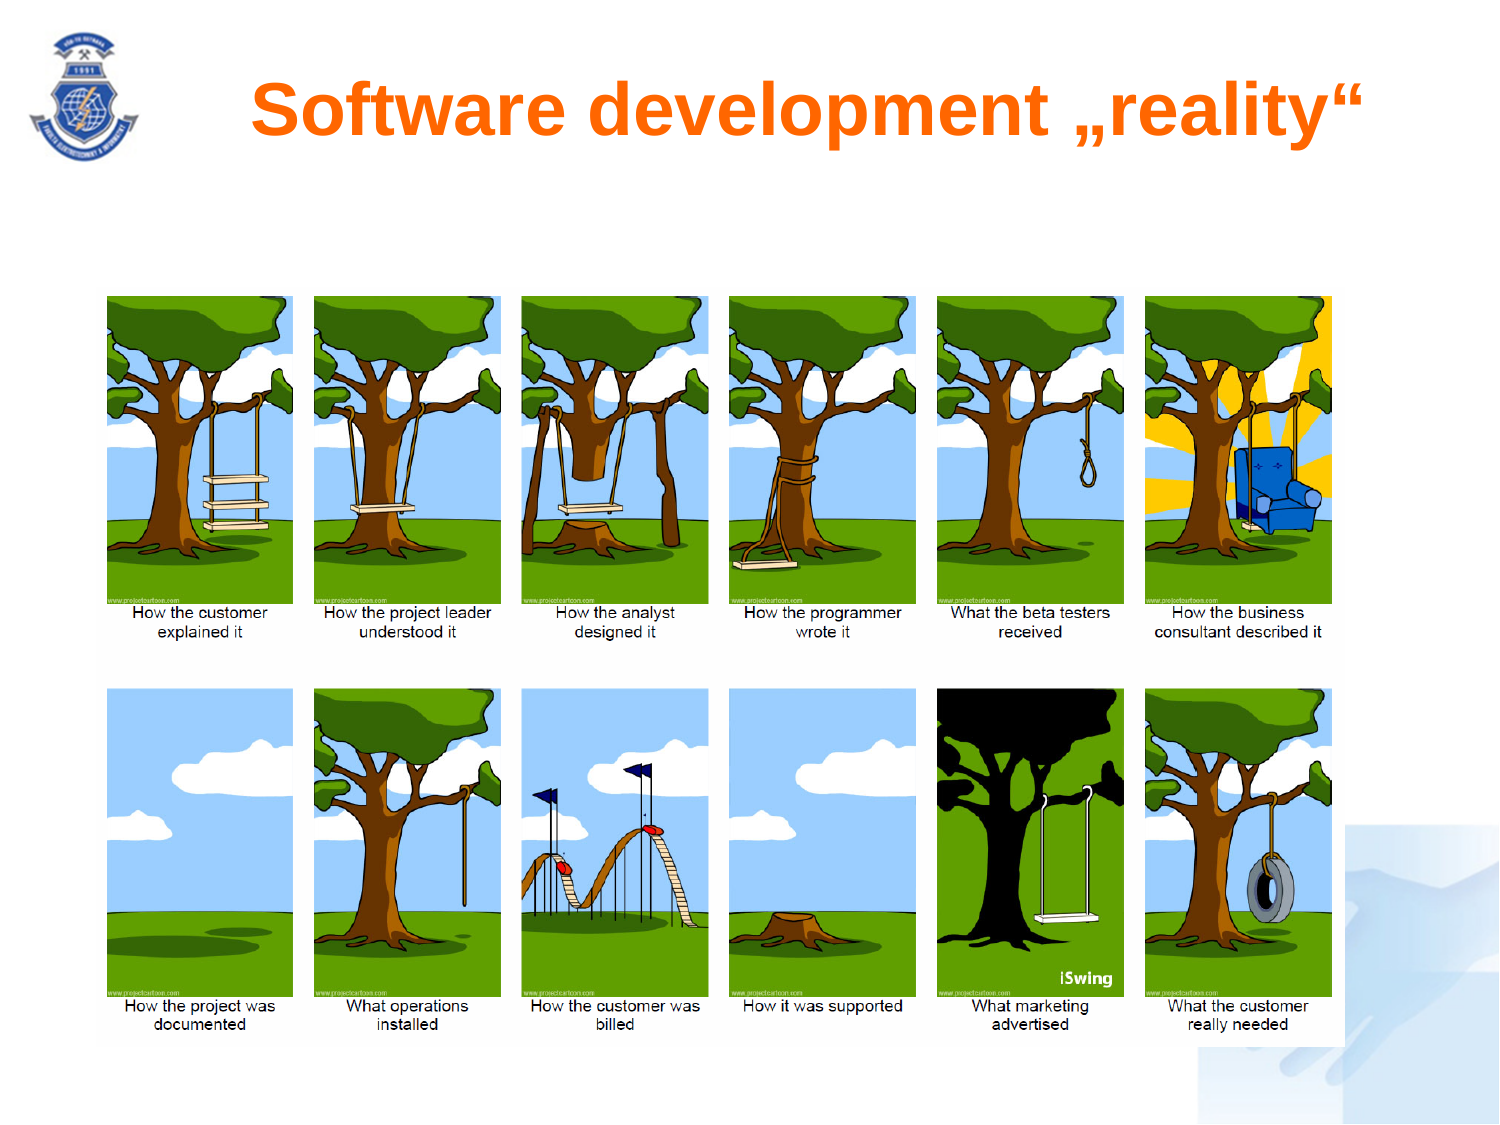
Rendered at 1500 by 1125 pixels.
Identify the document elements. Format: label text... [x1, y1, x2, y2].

title Software development „reality“ [152, 23, 1466, 188]
picture [96, 286, 1500, 1125]
picture [27, 29, 141, 164]
